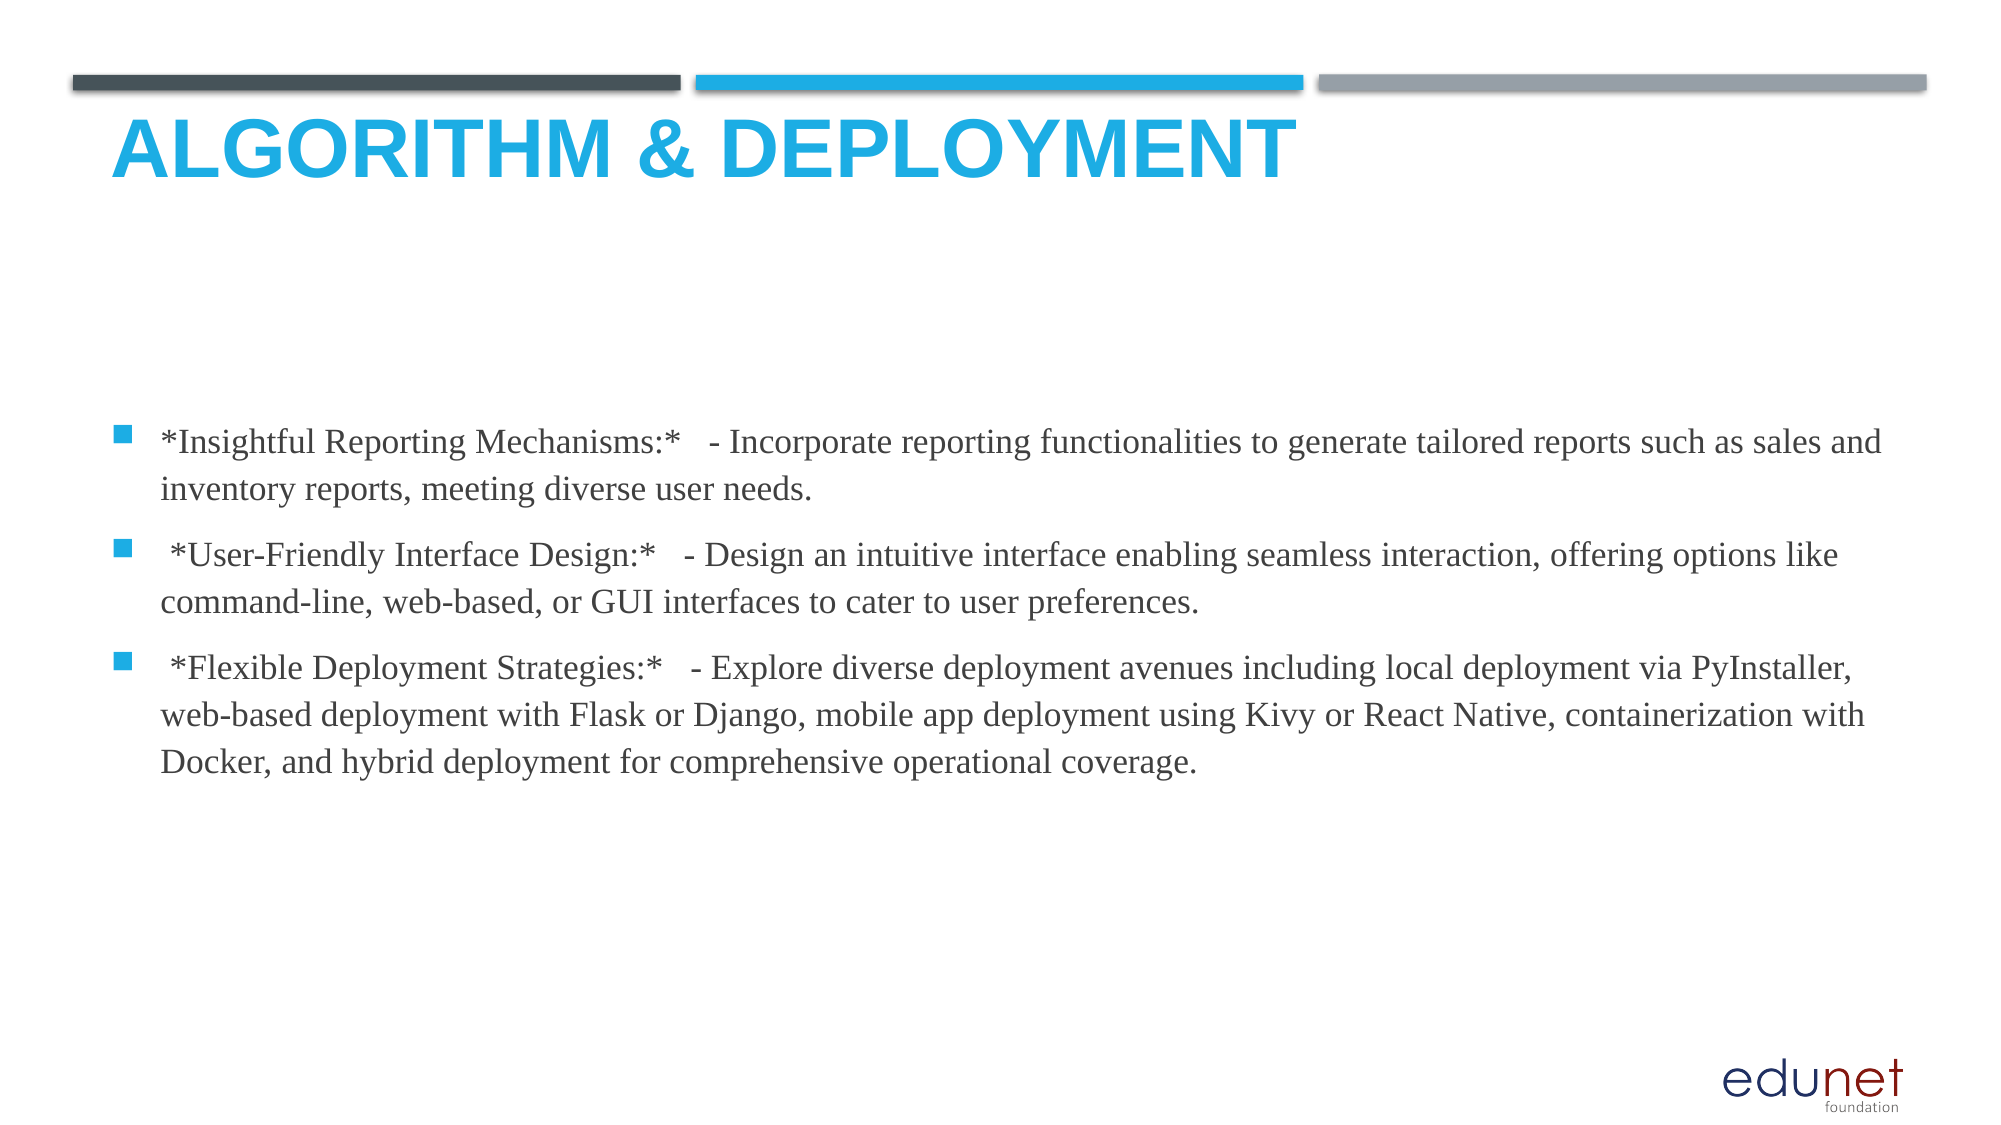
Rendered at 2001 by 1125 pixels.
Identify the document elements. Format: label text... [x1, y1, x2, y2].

picture [1719, 1056, 1905, 1116]
title Algorithm & Deployment [95, 115, 1905, 203]
list *Insightful Reporting Mechanisms:* - Incorporate reporting functionalities to generate tailored reports such as sales and inventory reports, meeting diverse user needs. *User-Friendly Interface Design:* - Design an intuitive interface enabling seamless interaction, offering options like command-line, web-based, or GUI interfaces to cater to user preferences. *Flexible Deployment Strategies:* - Explore diverse deployment avenues including local deployment via PyInstaller, web-based deployment with Flask or Django, mobile app deployment using Kivy or React Native, containerization with Docker, and hybrid deployment for comprehensive operational coverage. [95, 213, 1905, 981]
